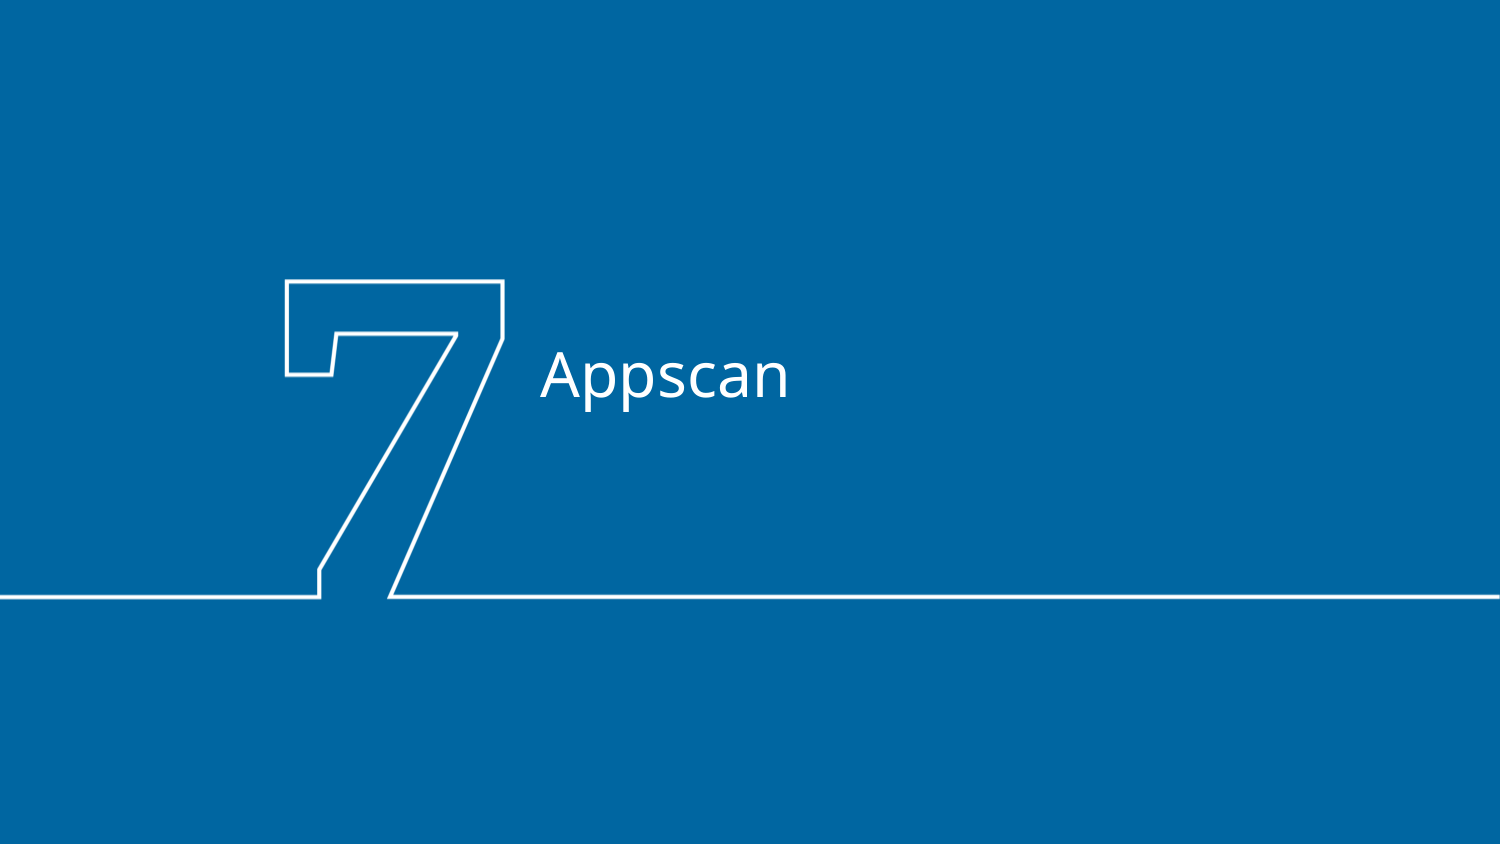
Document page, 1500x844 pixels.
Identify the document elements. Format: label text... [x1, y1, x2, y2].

picture [0, 0, 1500, 841]
title Appscan [525, 327, 1424, 505]
